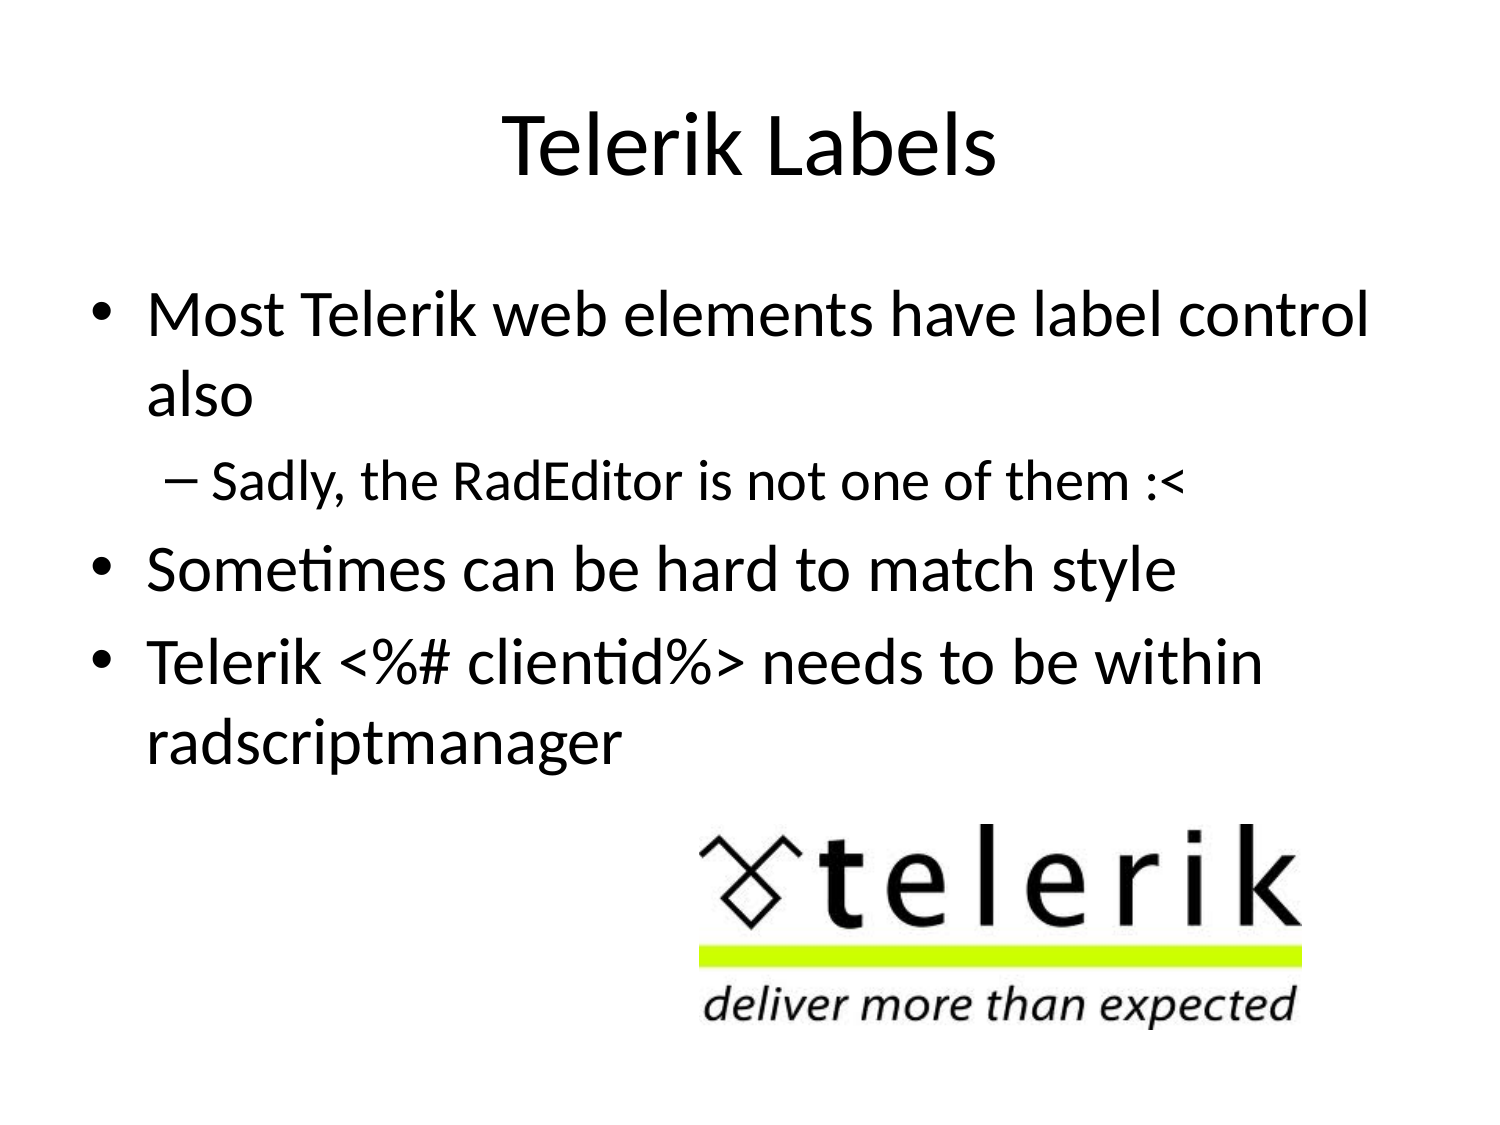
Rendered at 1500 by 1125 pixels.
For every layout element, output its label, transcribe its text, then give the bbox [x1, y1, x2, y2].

title Telerik Labels [75, 45, 1425, 233]
picture [699, 824, 1302, 1030]
list Most Telerik web elements have label control also Sadly, the RadEditor is not one of them :< Sometimes can be hard to match style Telerik <%# clientid%> needs to be within radscriptmanager [75, 262, 1425, 1005]
